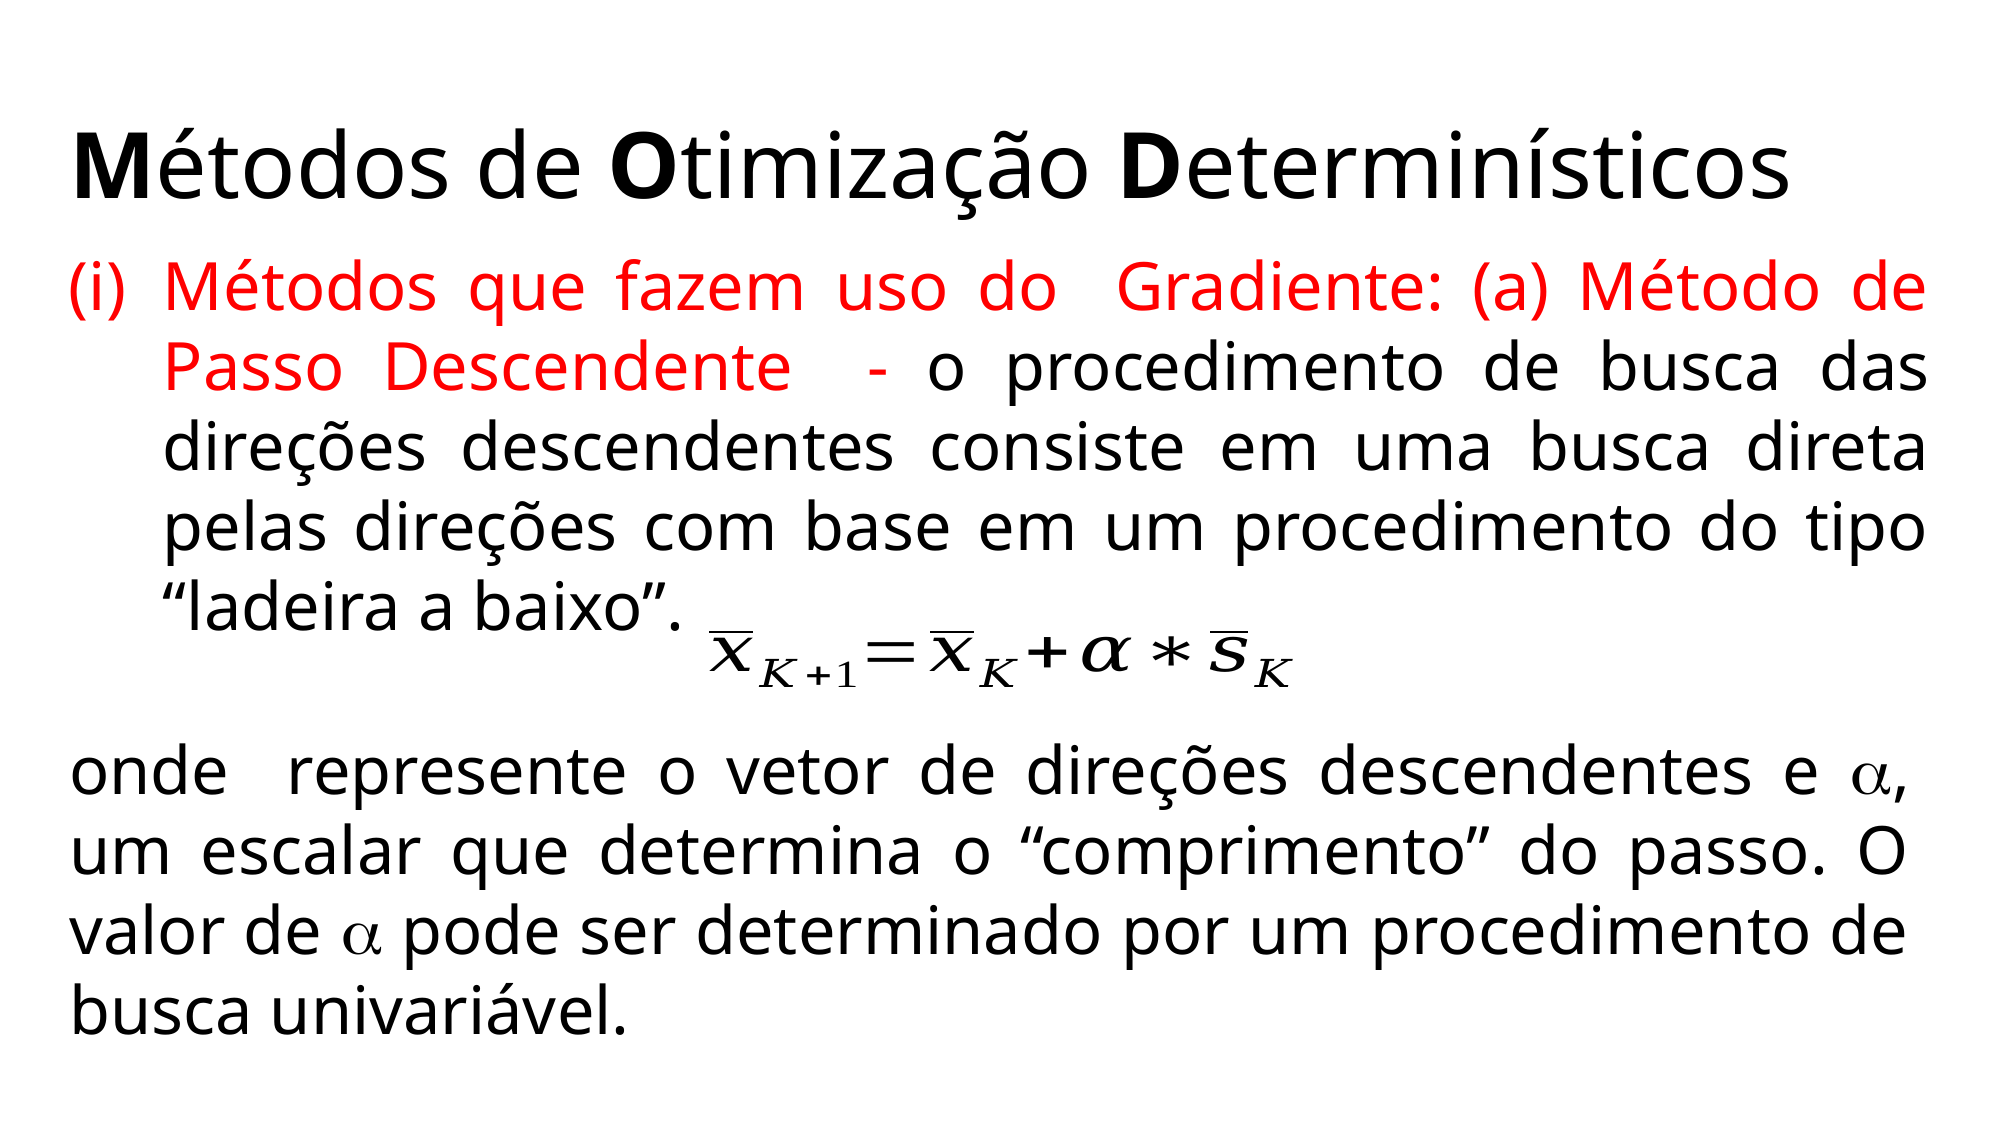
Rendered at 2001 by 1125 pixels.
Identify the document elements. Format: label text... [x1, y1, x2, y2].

text_box Métodos que fazem uso do Gradiente: (a) Método de Passo Descendente - o procedimento de busca das direções descendentes consiste em uma busca direta pelas direções com base em um procedimento do tipo “ladeira a baixo”. [54, 236, 1946, 651]
title Métodos de Otimização Determinísticos [54, 59, 1863, 236]
